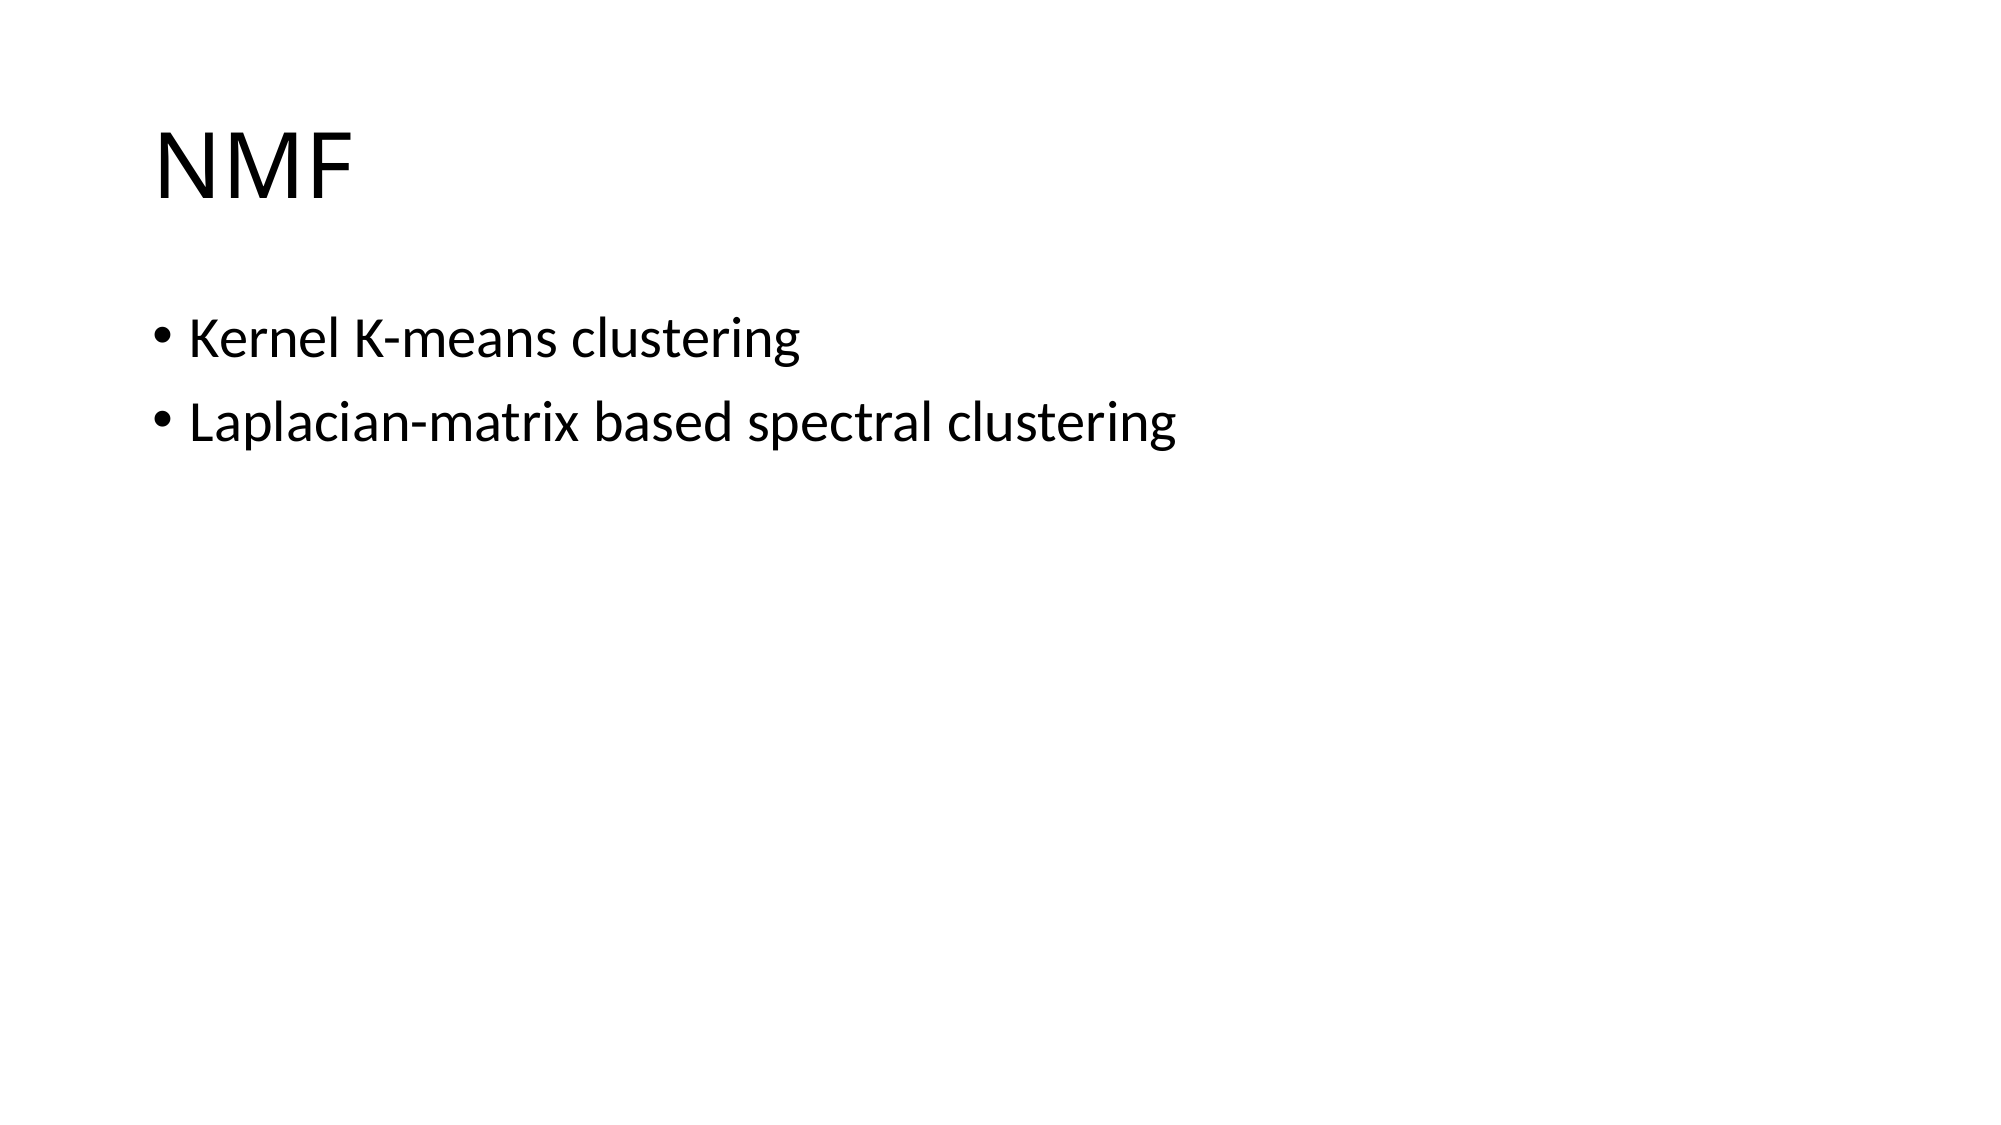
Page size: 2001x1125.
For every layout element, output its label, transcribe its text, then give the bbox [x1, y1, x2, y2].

list Kernel K-means clustering Laplacian-matrix based spectral clustering [137, 299, 1863, 1014]
title NMF [137, 59, 1863, 278]
